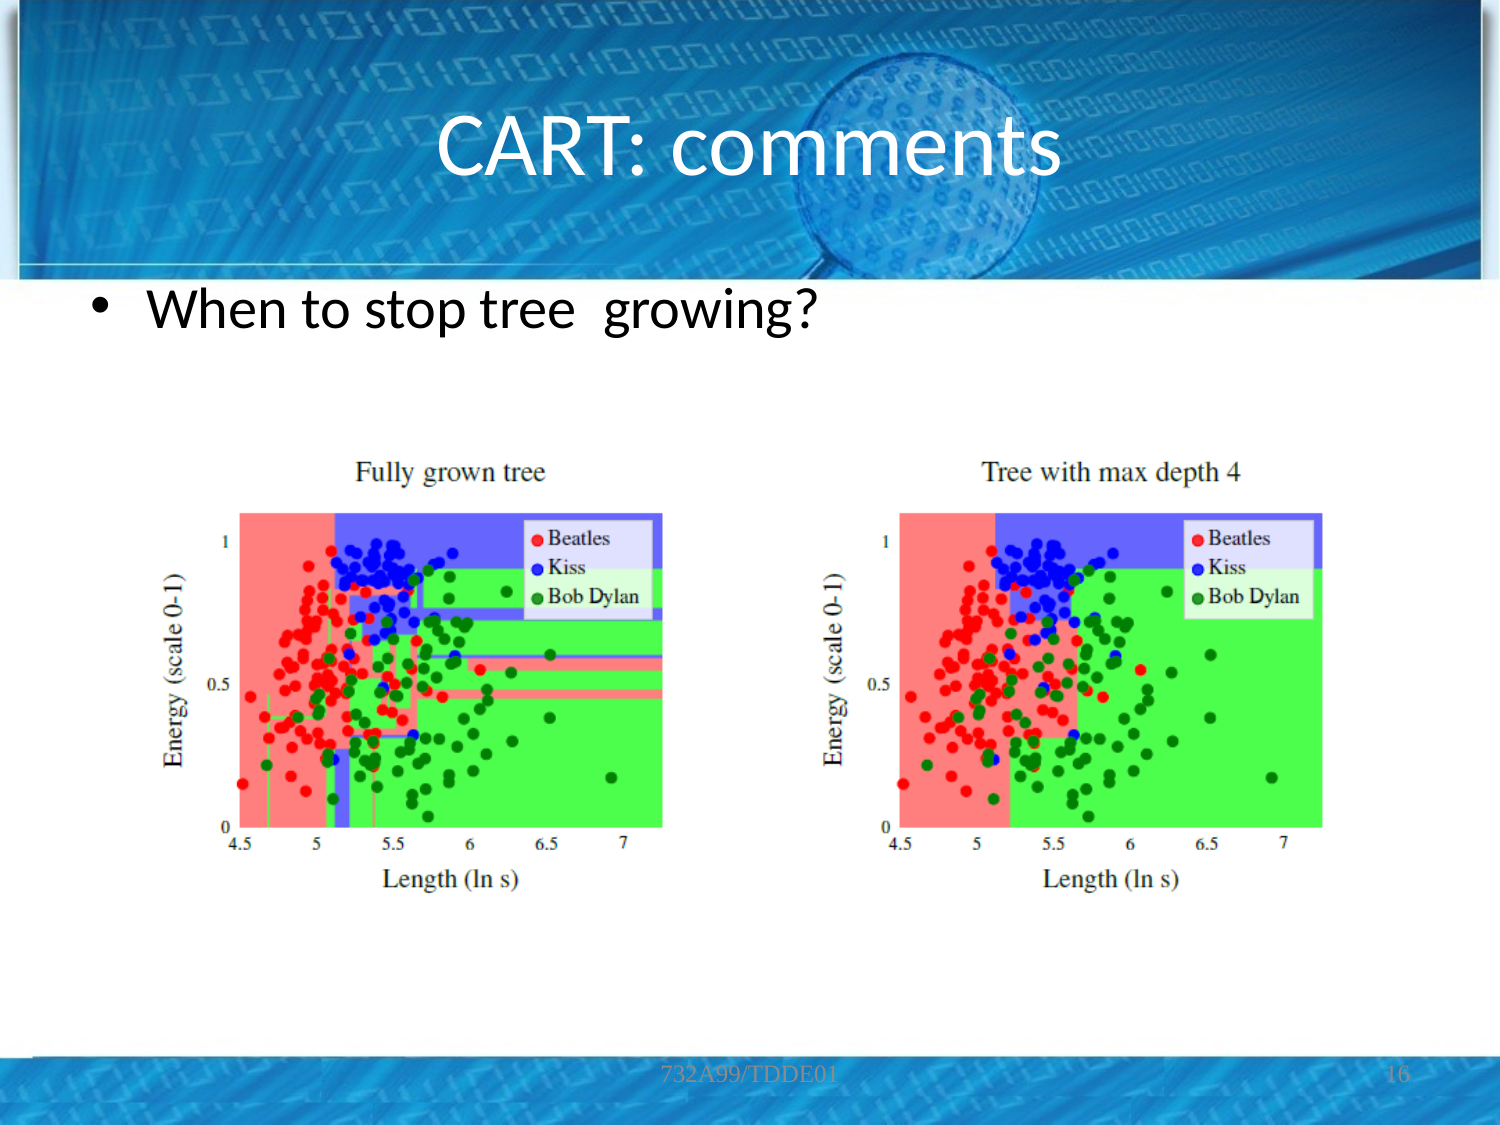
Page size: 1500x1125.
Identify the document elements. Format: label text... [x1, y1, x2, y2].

list When to stop tree growing? [75, 262, 1425, 1005]
picture [0, 0, 1500, 1125]
slide_number 16 [1074, 1042, 1425, 1103]
footer 732A99/TDDE01 [512, 1042, 988, 1103]
title CART: comments [75, 45, 1425, 233]
